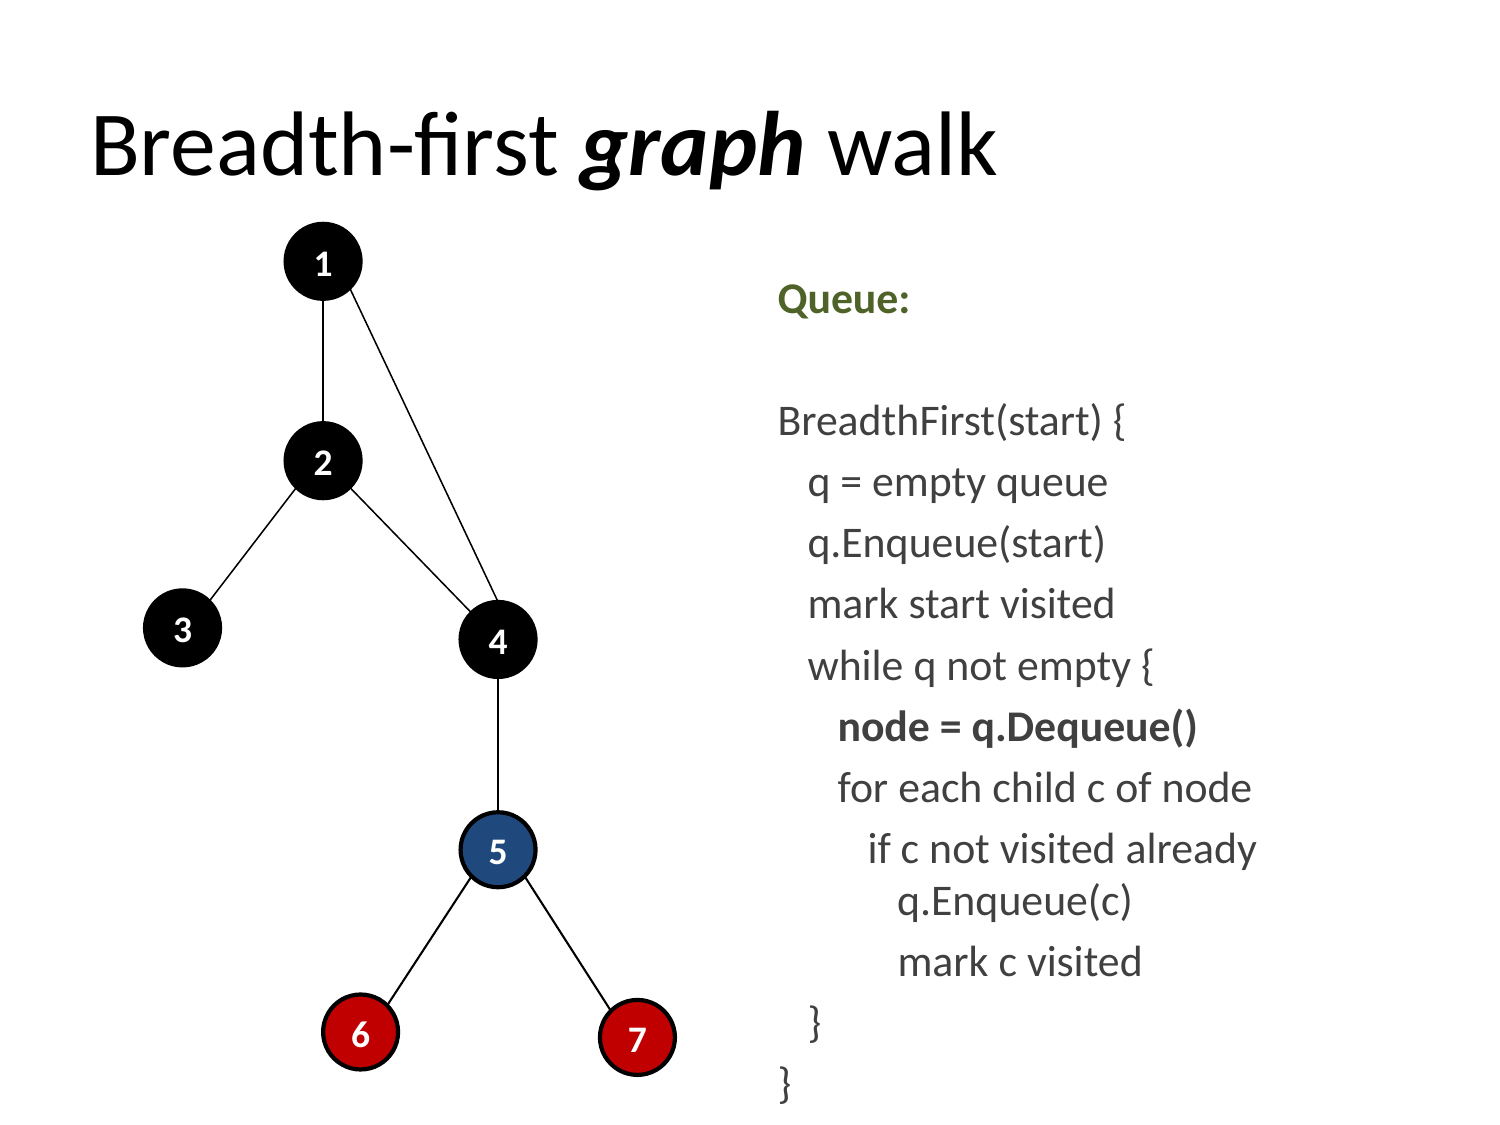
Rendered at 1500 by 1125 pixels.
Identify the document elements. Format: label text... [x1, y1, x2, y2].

text_box 4 [458, 600, 538, 679]
text_box 7 [597, 997, 678, 1078]
text_box 3 [142, 588, 223, 668]
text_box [208, 486, 297, 602]
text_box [349, 287, 499, 603]
text_box 6 [320, 992, 401, 1072]
text_box 1 [283, 221, 363, 301]
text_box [349, 610, 472, 614]
list Queue: BreadthFirst(start) { q = empty queue q.Enqueue(start) mark start visited while q not empty { node = q.Dequeue() for each child c of node if c not visited already q.Enqueue(c) mark c visited } } [762, 262, 1425, 1125]
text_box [524, 875, 612, 1012]
text_box 2 [283, 421, 344, 501]
text_box 5 [458, 810, 538, 890]
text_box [386, 876, 472, 1006]
title Breadth-first graph walk [75, 45, 1425, 233]
